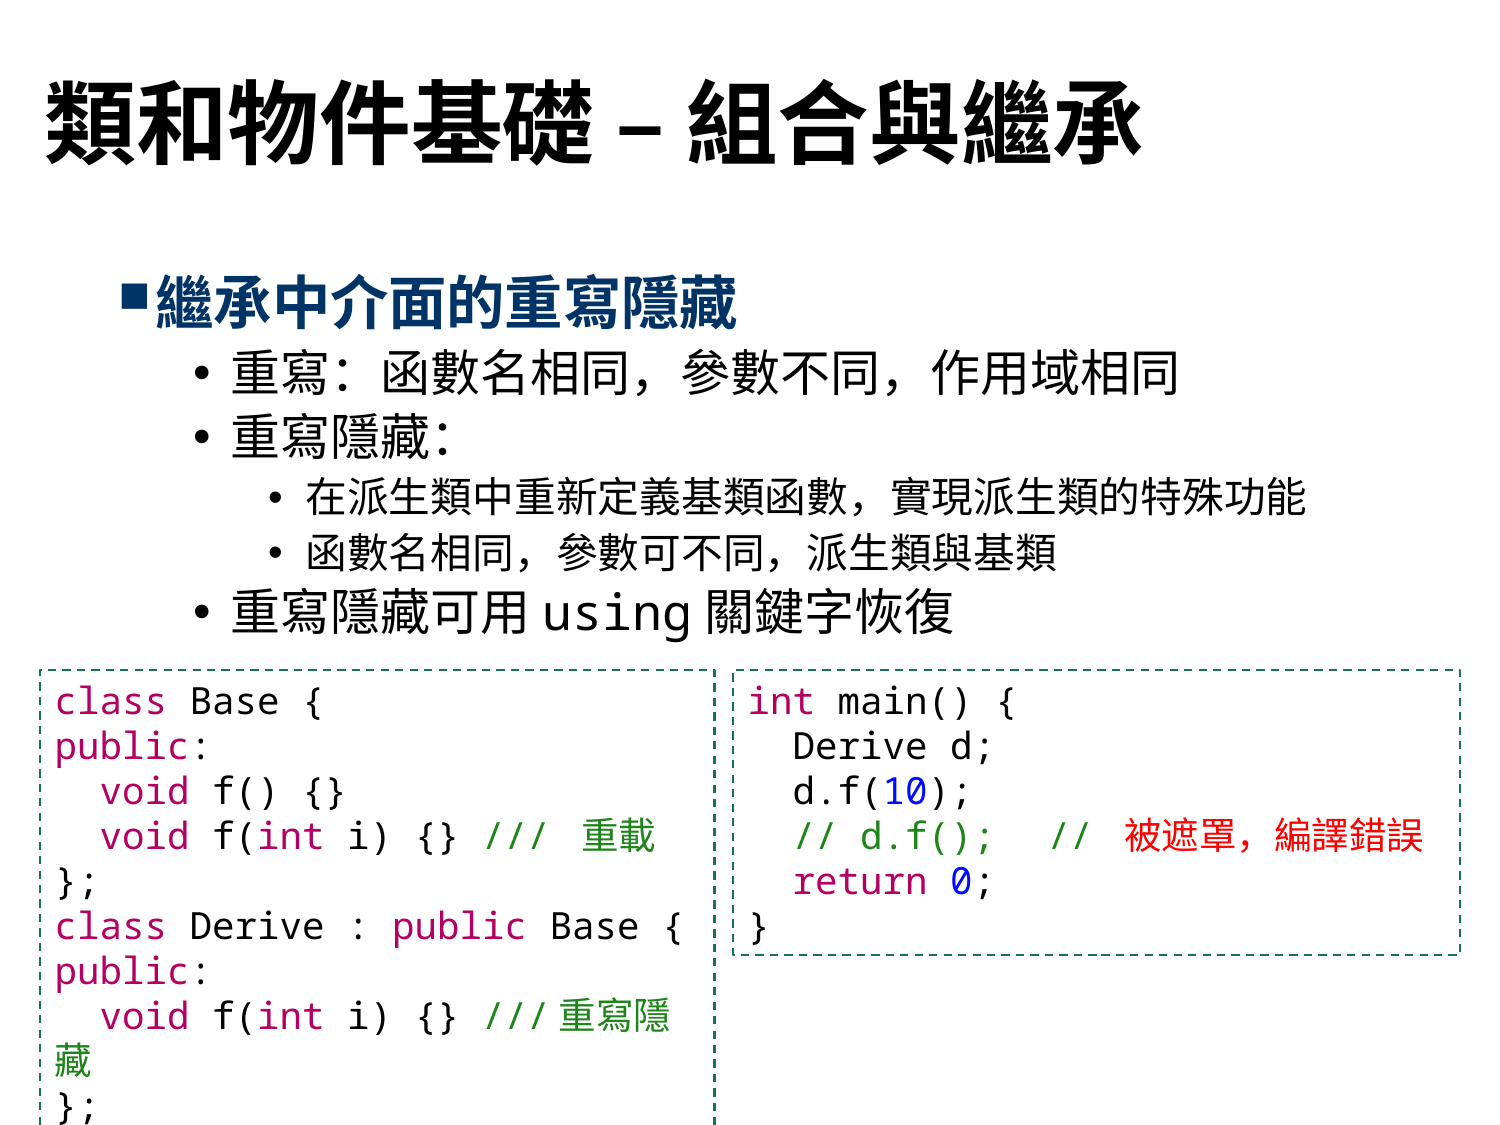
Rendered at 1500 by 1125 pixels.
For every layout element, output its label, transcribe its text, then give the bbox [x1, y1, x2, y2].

list 繼承中介面的重寫隱藏 重寫：函數名相同，參數不同，作用域相同 重寫隱藏： 在派生類中重新定義基類函數，實現派生類的特殊功能 函數名相同，參數可不同，派生類與基類 重寫隱藏可用using關鍵字恢復 [103, 267, 1424, 1047]
text_box class Base { public: void f() {} void f(int i) {} /// 重載 }; class Derive : public Base { public: void f(int i) {} ///重寫隱藏 }; [39, 669, 715, 1125]
text_box int main() { Derive d; d.f(10); // d.f(); // 被遮罩，編譯錯誤 return 0; } [732, 669, 1461, 955]
title 類和物件基礎 – 組合與繼承 [29, 19, 1324, 237]
